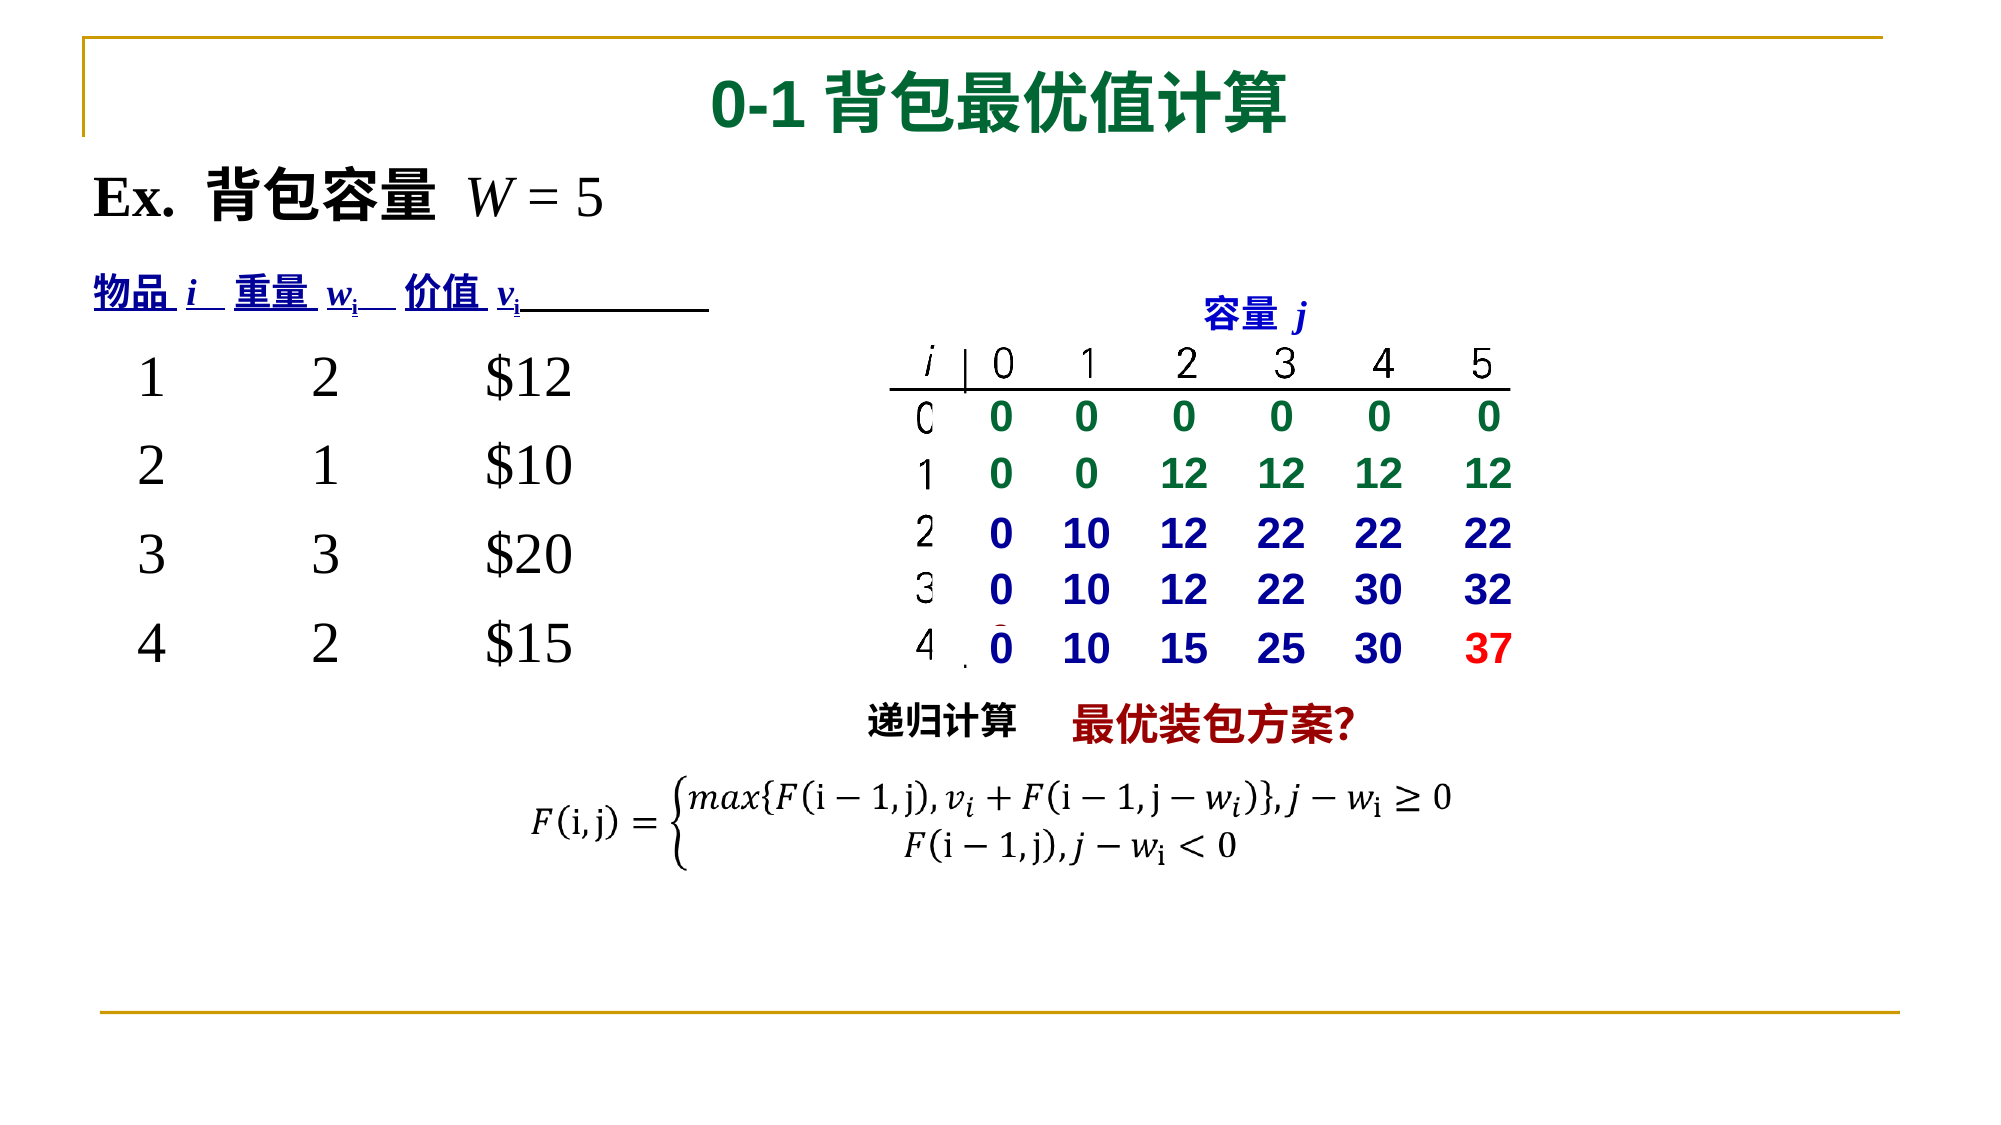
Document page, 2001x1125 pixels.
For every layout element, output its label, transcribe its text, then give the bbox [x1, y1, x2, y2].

text_box 0 0 0 0 0 0 [1515, 393, 1523, 441]
text_box 0 10 15 25 30 37 [1515, 626, 1523, 674]
list Ex. 背包容量 W = 5 物品 i 重量 wi 价值 vi 1 2 $12 2 1 $10 3 3 $20 4 2 $15 [78, 143, 1356, 936]
text_box 0 0 12 12 12 12 [1515, 451, 1523, 499]
title 0-1背包最优值计算 [99, 45, 1900, 161]
text_box 最优装包方案？ [1056, 685, 1425, 732]
text_box [503, 732, 1480, 885]
text_box 递归计算 [852, 680, 1056, 732]
text_box 0 10 12 22 30 32 [1515, 566, 1523, 615]
text_box 0 10 12 22 22 22 [1515, 510, 1523, 558]
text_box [888, 273, 1511, 677]
